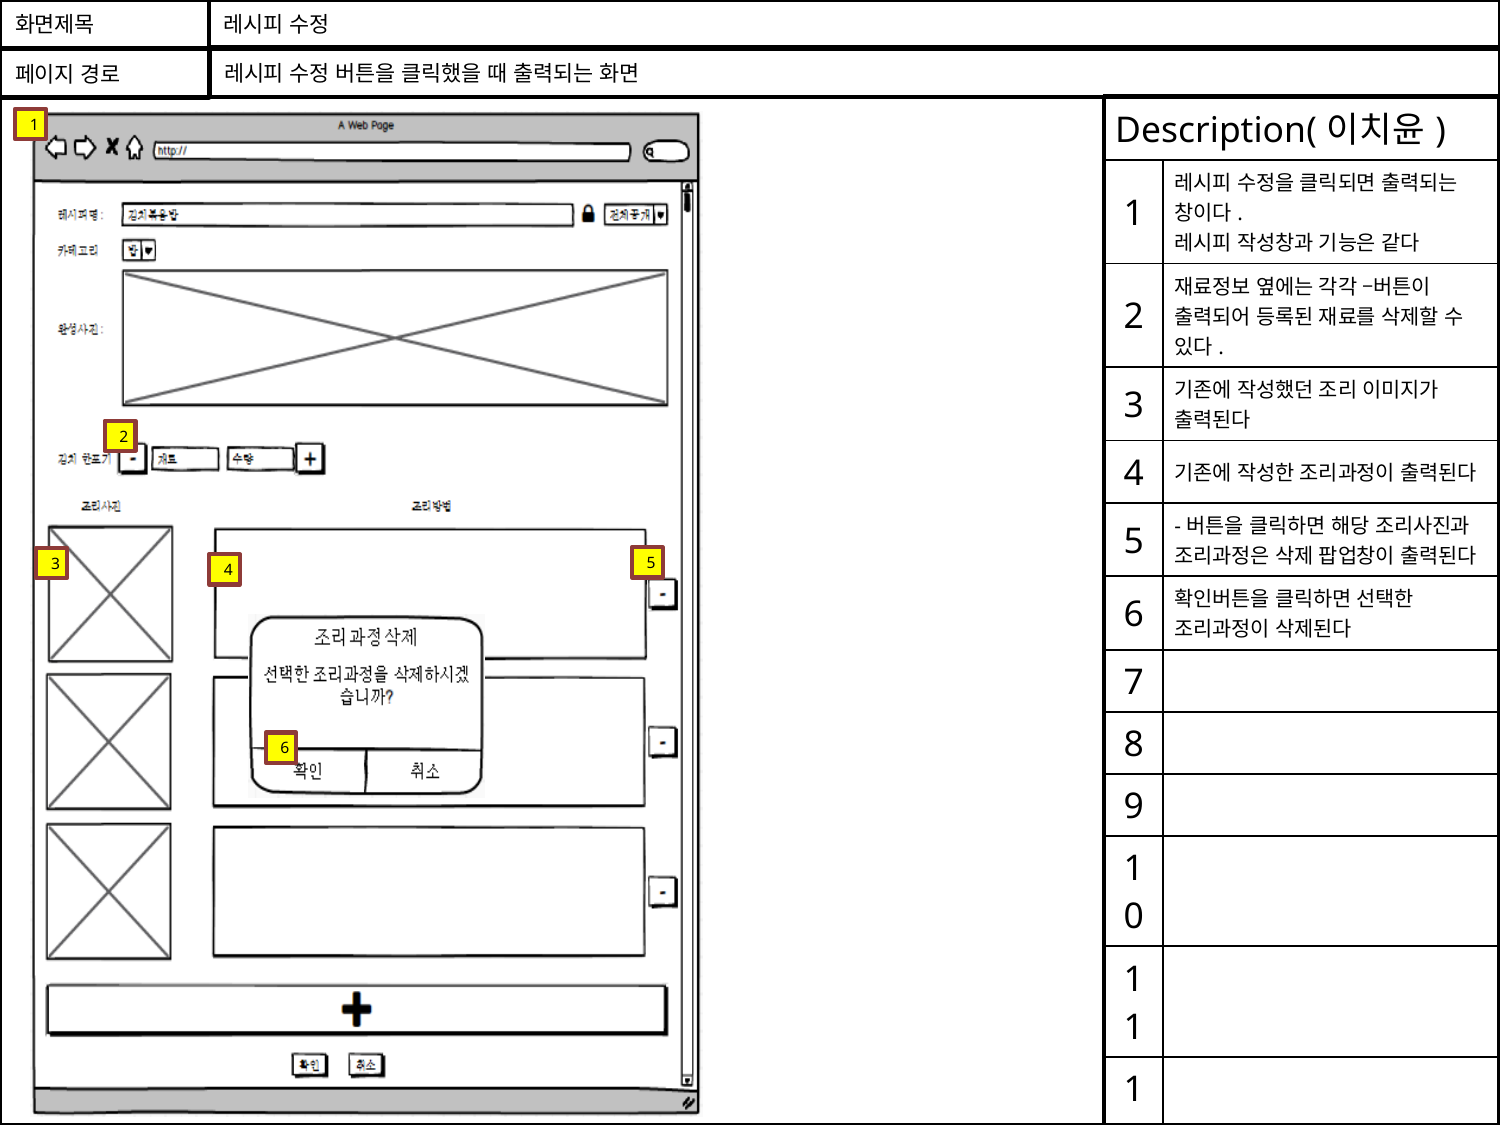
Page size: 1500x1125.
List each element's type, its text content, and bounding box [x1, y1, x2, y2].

table_cell -버튼을 클릭하면 해당 조리사진과 조리과정은 삭제 팝업창이 출력된다 [1164, 504, 1497, 575]
table_cell [1164, 775, 1497, 835]
table_cell 확인버튼을 클릭하면 선택한 조리과정이 삭제된다 [1164, 577, 1497, 649]
text_box 레시피 수정 [207, 0, 1500, 47]
text_box [0, 95, 1103, 1125]
table_cell 기존에 작성한 조리과정이 출력된다 [1164, 441, 1497, 502]
table_cell 6 [1105, 577, 1162, 649]
text_box 화면제목 [0, 0, 207, 47]
picture [30, 111, 703, 1118]
table_cell [1164, 837, 1497, 945]
table_cell 1 [1105, 161, 1162, 263]
table_cell 12 [1105, 1058, 1162, 1125]
table_header Description(이치윤) [1105, 96, 1497, 159]
table_cell 10 [1105, 837, 1162, 945]
table_cell 기존에 작성했던 조리 이미지가 출력된다 [1164, 368, 1497, 440]
table_cell [1164, 947, 1497, 1056]
table_cell 4 [1105, 441, 1162, 502]
table_cell 재료정보 옆에는 각각 –버튼이 출력되어 등록된 재료를 삭제할 수 있다. [1164, 264, 1497, 366]
table_cell [1164, 651, 1497, 711]
text_box 1 [13, 107, 48, 141]
table_cell 11 [1105, 947, 1162, 1056]
table_cell [1164, 713, 1497, 773]
table_cell 3 [1105, 368, 1162, 440]
table_cell 레시피 수정을 클릭되면 출력되는 창이다. 레시피 작성창과 기능은 같다 [1164, 161, 1497, 263]
text_box 페이지 경로 [0, 47, 207, 95]
table_cell 5 [1105, 504, 1162, 575]
table_cell 2 [1105, 264, 1162, 366]
text_box 레시피 수정 버튼을 클릭했을 때 출력되는 화면 [207, 47, 1500, 99]
table_cell 8 [1105, 713, 1162, 773]
table_cell [1164, 1058, 1497, 1125]
table_cell 7 [1105, 651, 1162, 711]
table_cell 9 [1105, 775, 1162, 835]
